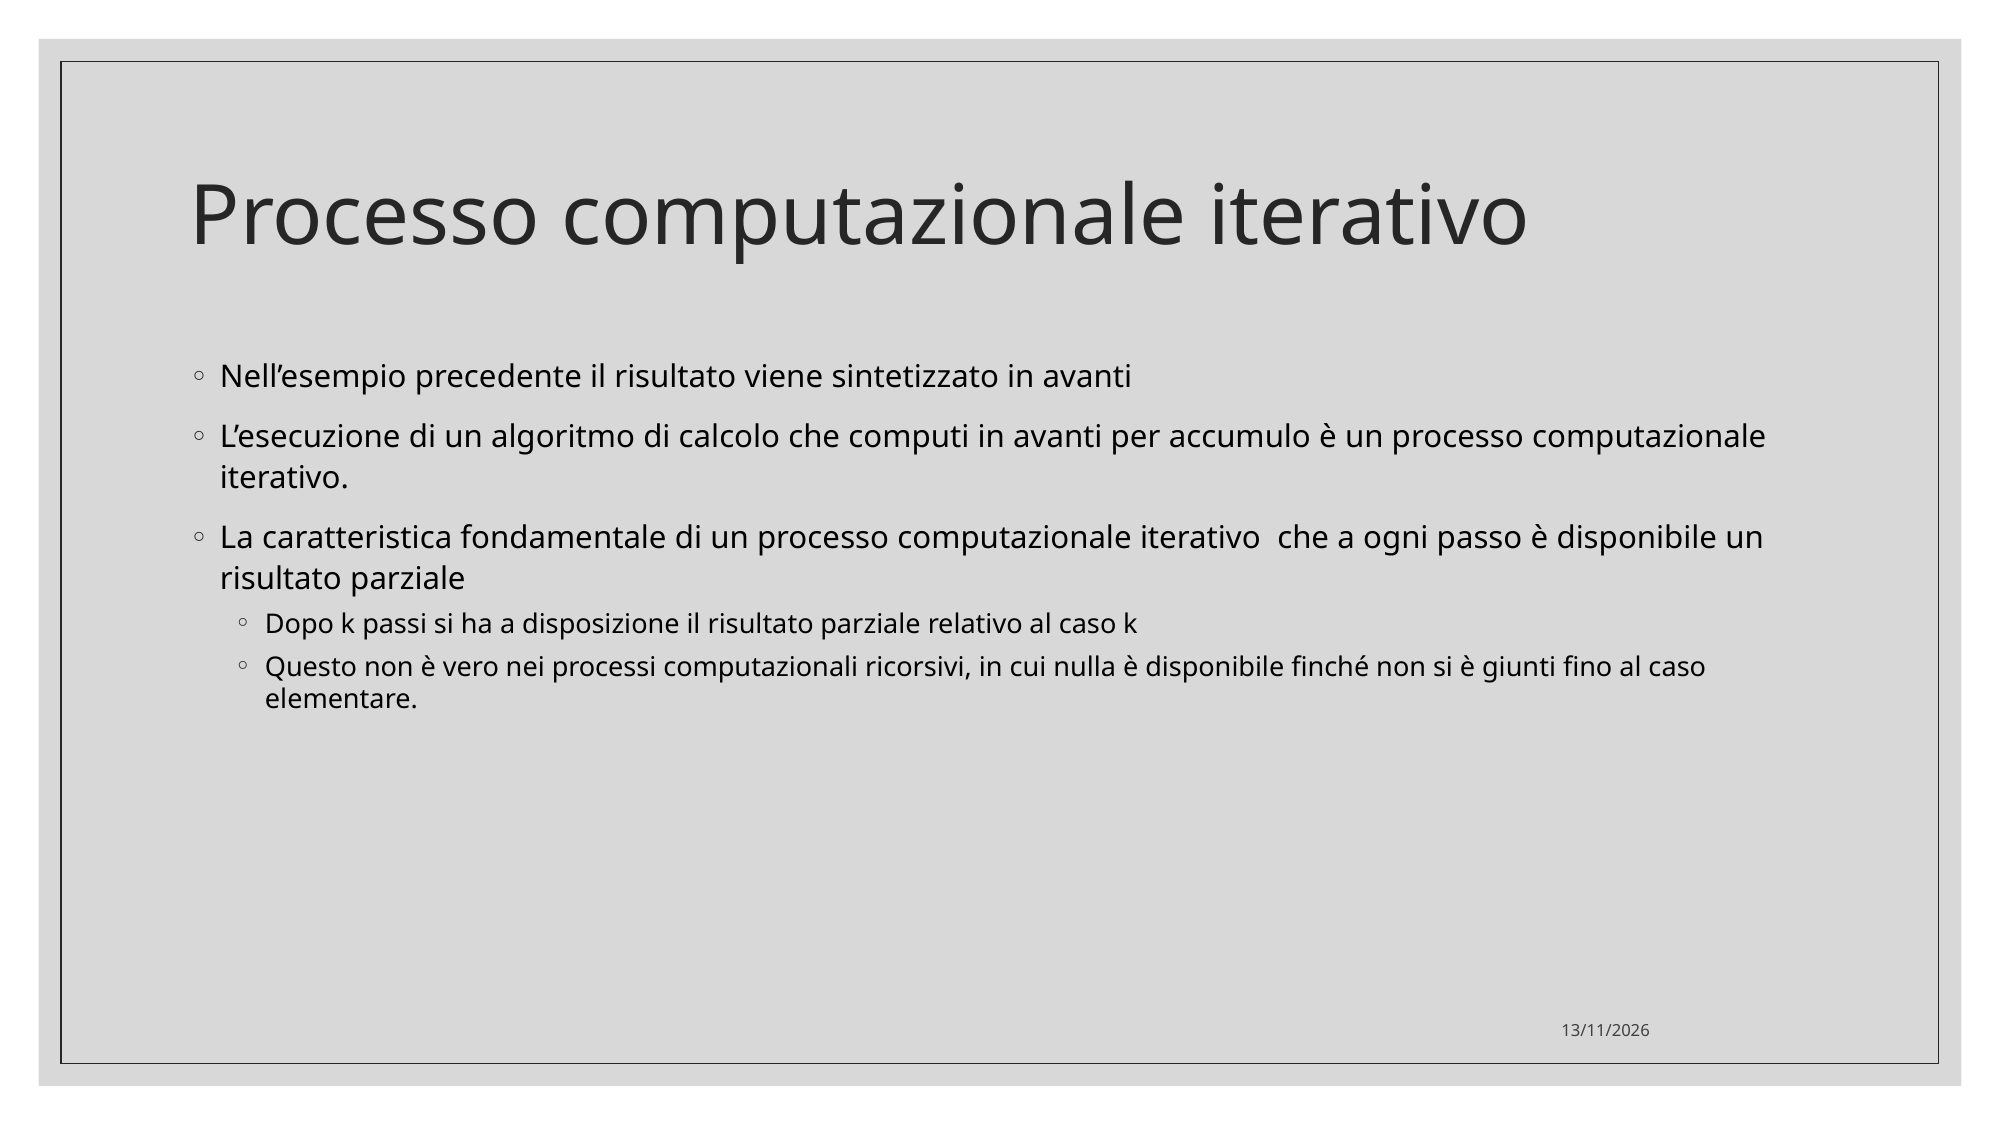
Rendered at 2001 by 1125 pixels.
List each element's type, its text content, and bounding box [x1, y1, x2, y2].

title Processo computazionale iterativo [174, 105, 1825, 331]
list Nell’esempio precedente il risultato viene sintetizzato in avanti L’esecuzione di un algoritmo di calcolo che computi in avanti per accumulo è un processo computazionale iterativo. La caratteristica fondamentale di un processo computazionale iterativo che a ogni passo è disponibile un risultato parziale Dopo k passi si ha a disposizione il risultato parziale relativo al caso k Questo non è vero nei processi computazionali ricorsivi, in cui nulla è disponibile finché non si è giunti fino al caso elementare. [174, 345, 1825, 977]
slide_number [1190, 990, 1665, 1050]
